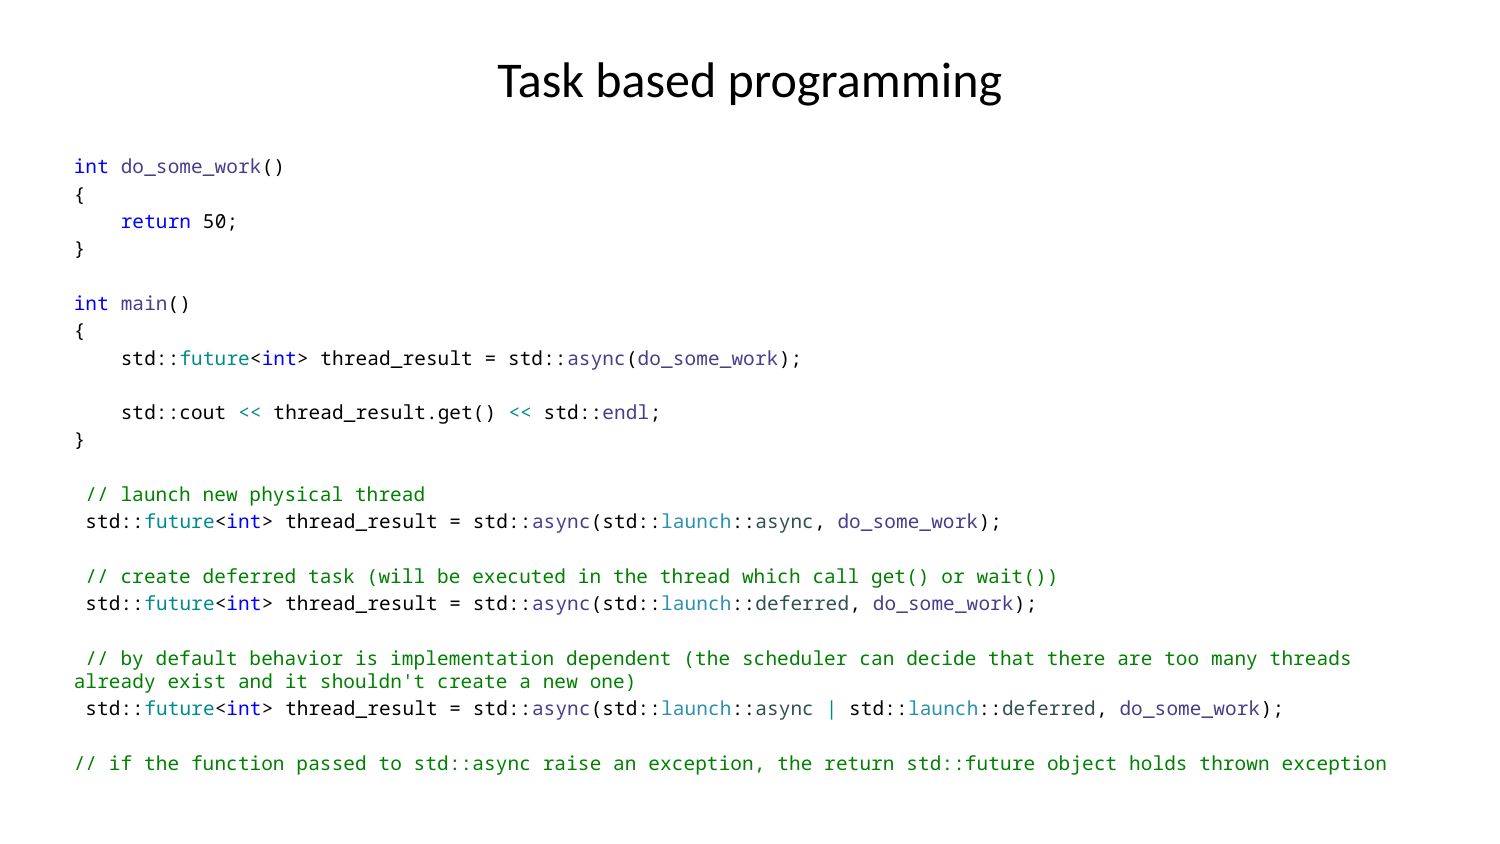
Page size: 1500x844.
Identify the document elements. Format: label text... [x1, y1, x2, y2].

text_box Task based programming [74, 33, 1425, 121]
text_box int do_some_work() { return 50; } int main() { std::future<int> thread_result = std::async(do_some_work); std::cout << thread_result.get() << std::endl; } // launch new physical thread std::future<int> thread_result = std::async(std::launch::async, do_some_work); // create deferred task (will be executed in the thread which call get() or wait()) std::future<int> thread_result = std::async(std::launch::deferred, do_some_work); // by default behavior is implementation dependent (the scheduler can decide that there are too many threads already exist and it shouldn't create a new one) std::future<int> thread_result = std::async(std::launch::async | std::launch::deferred, do_some_work); // if the function passed to std::async raise an exception, the return std::future object holds thrown exception [58, 147, 1441, 785]
